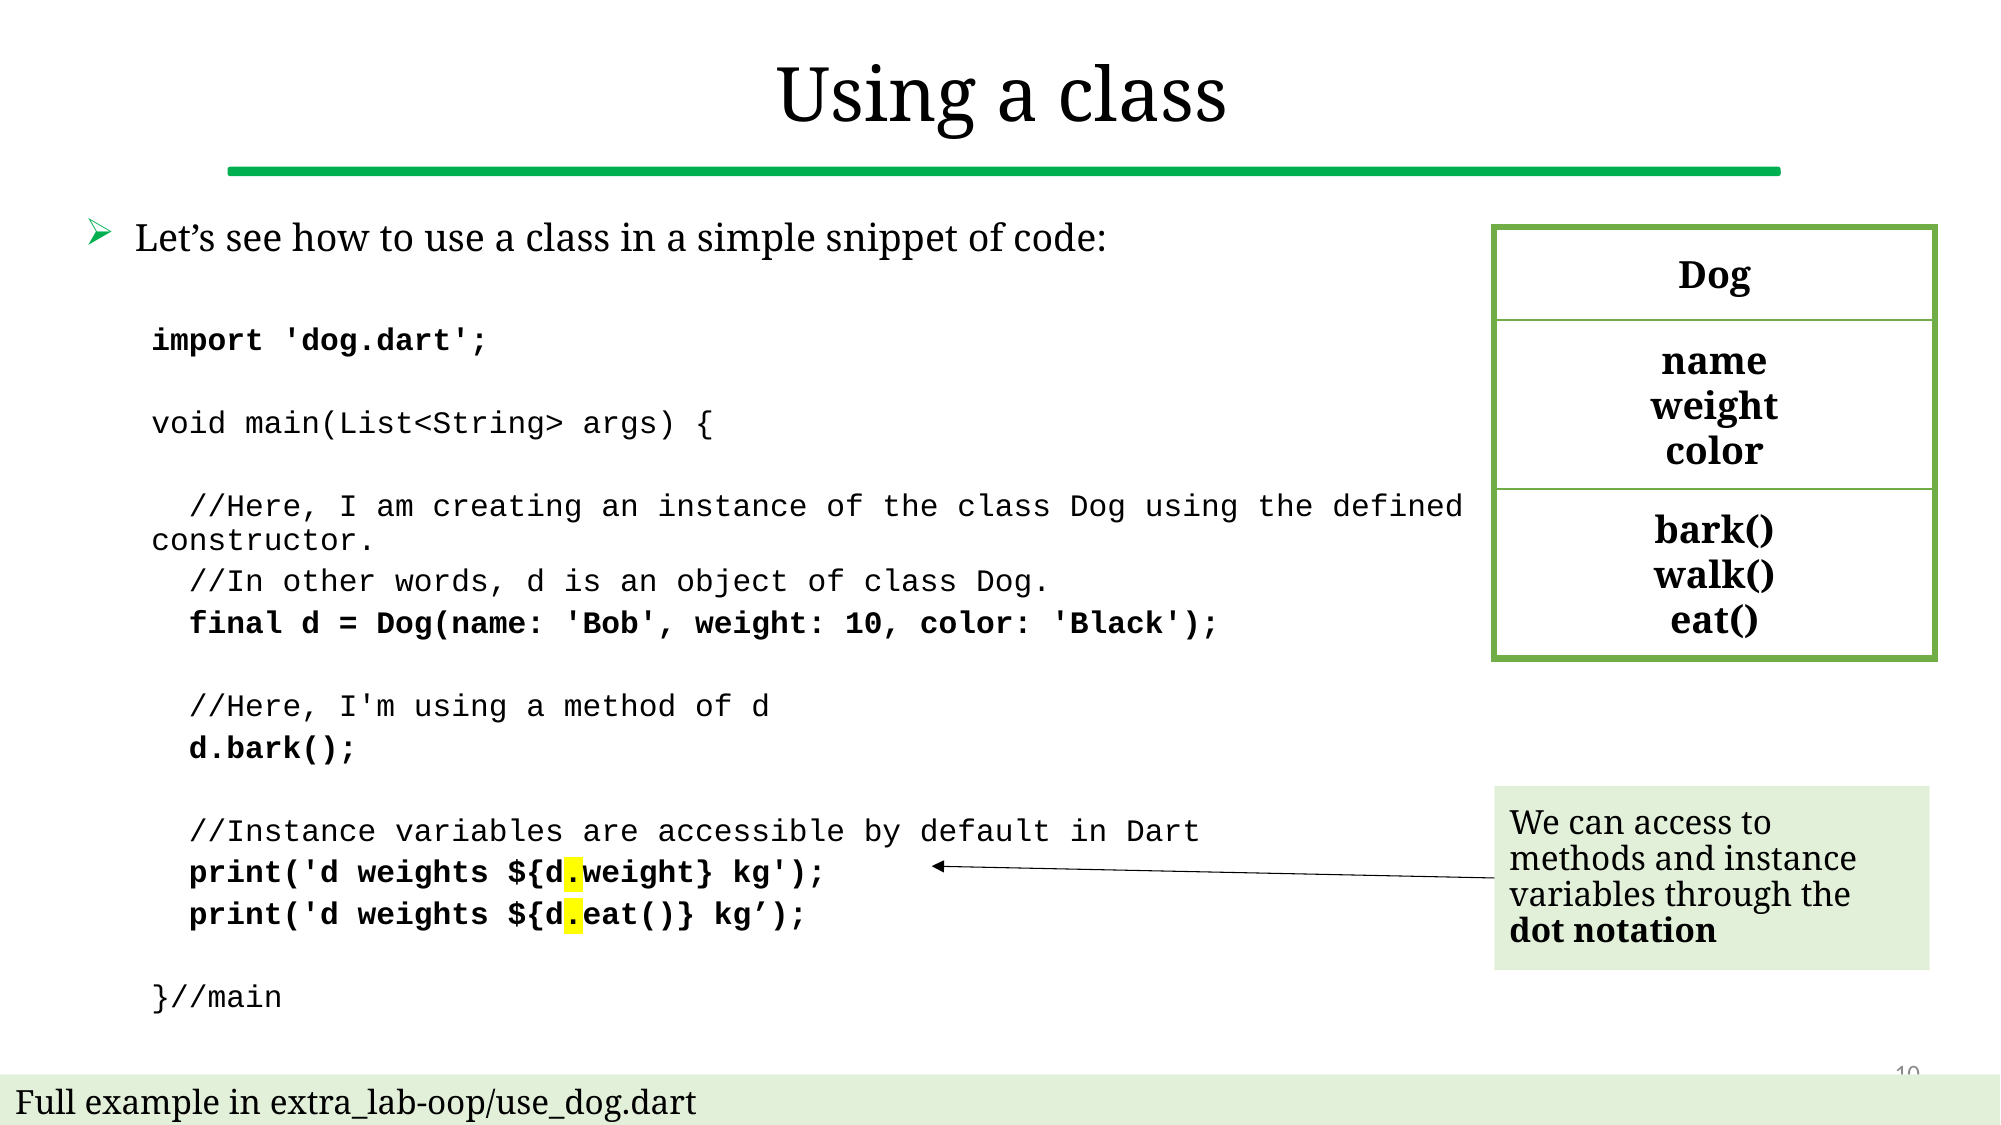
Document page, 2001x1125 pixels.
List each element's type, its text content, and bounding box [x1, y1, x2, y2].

text_box Full example in extra_lab-oop/use_dog.dart [0, 1074, 2000, 1125]
title Using a class [70, 26, 1936, 168]
slide_number 10 [1412, 1042, 1936, 1103]
text_box [1493, 226, 1936, 659]
list Let’s see how to use a class in a simple snippet of code: import 'dog.dart'; void main(List<String> args) { //Here, I am creating an instance of the class Dog using the defined constructor. //In other words, d is an object of class Dog. final d = Dog(name: 'Bob', weight: 10, color: 'Black'); //Here, I'm using a method of d d.bark(); //Instance variables are accessible by default in Dart print('d weights ${d.weight} kg'); print('d weights ${d.eat()} kg’); }//main [70, 211, 1516, 1031]
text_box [931, 866, 1495, 878]
text_box We can access to methods and instance variables through the dot notation [1494, 785, 1930, 971]
